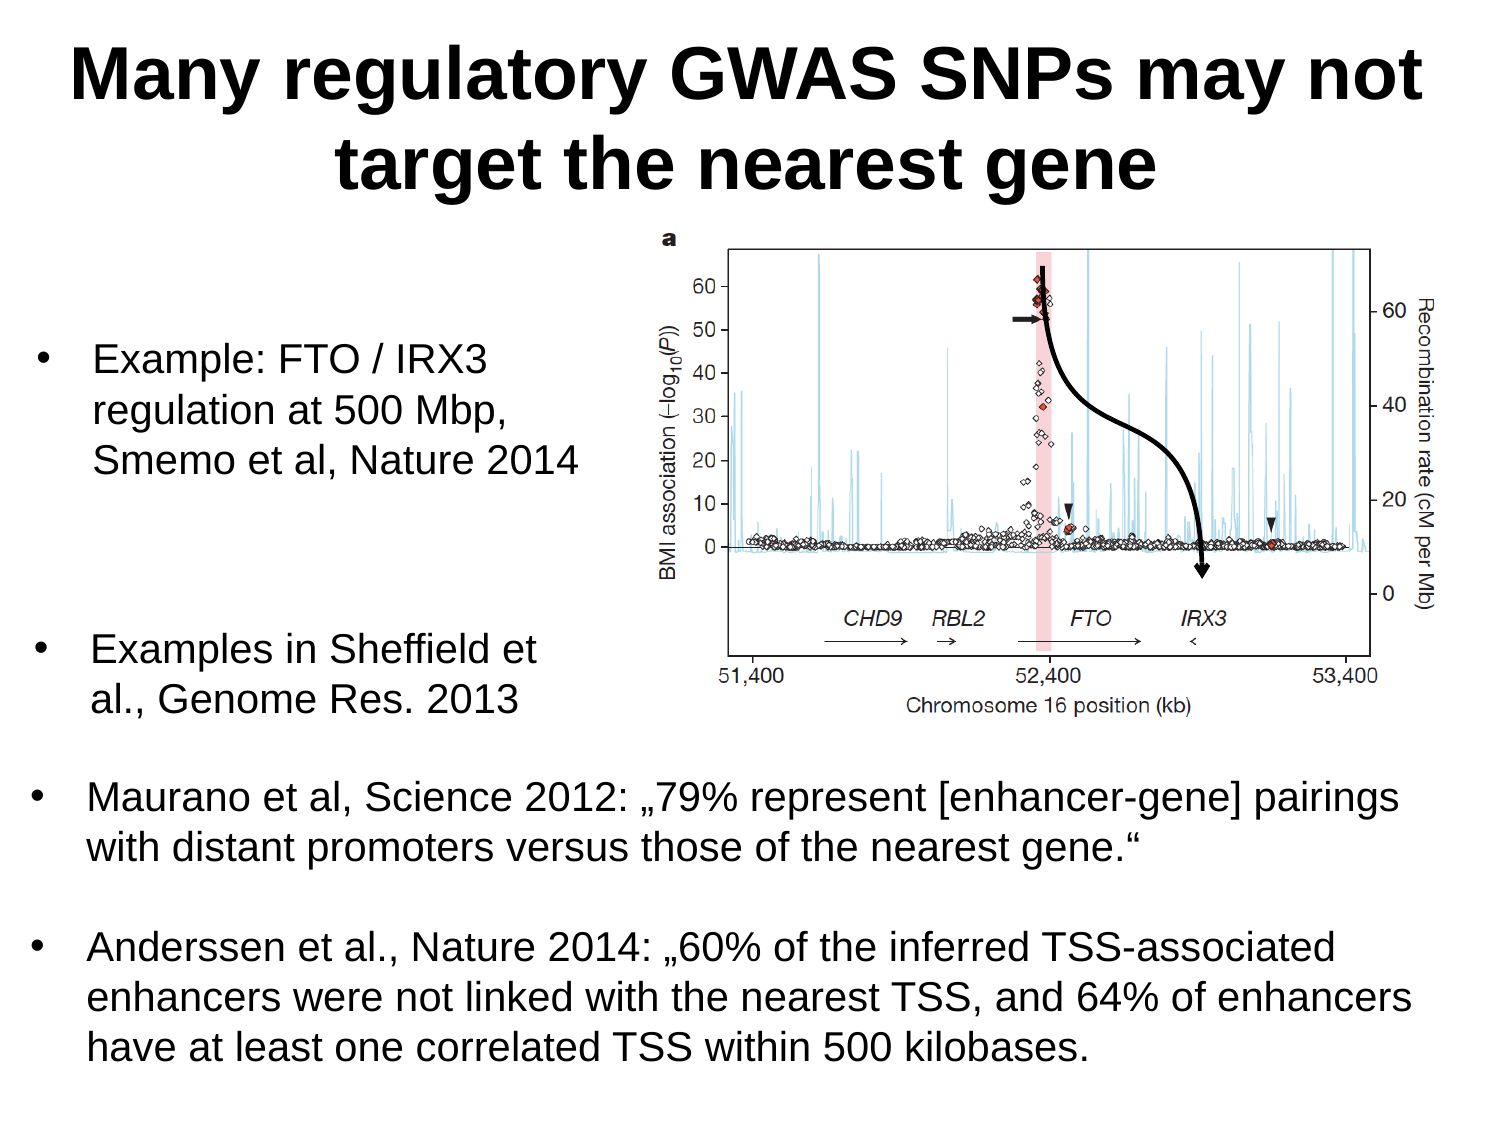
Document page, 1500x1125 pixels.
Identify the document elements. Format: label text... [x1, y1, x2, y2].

picture [643, 215, 1466, 732]
text_box Maurano et al, Science 2012: „79% represent [enhancer-gene] pairings with distant promoters versus those of the nearest gene.“ Anderssen et al., Nature 2014: „60% of the inferred TSS-associated enhancers were not linked with the nearest TSS, and 64% of enhancers have at least one correlated TSS within 500 kilobases. [15, 762, 1490, 1078]
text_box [965, 342, 1280, 503]
text_box Examples in Sheffield et al., Genome Res. 2013 [19, 614, 608, 730]
text_box Many regulatory GWAS SNPs may not target the nearest gene [17, 17, 1477, 212]
text_box Example: FTO / IRX3 regulation at 500 Mbp, Smemo et al, Nature 2014 [21, 324, 610, 490]
